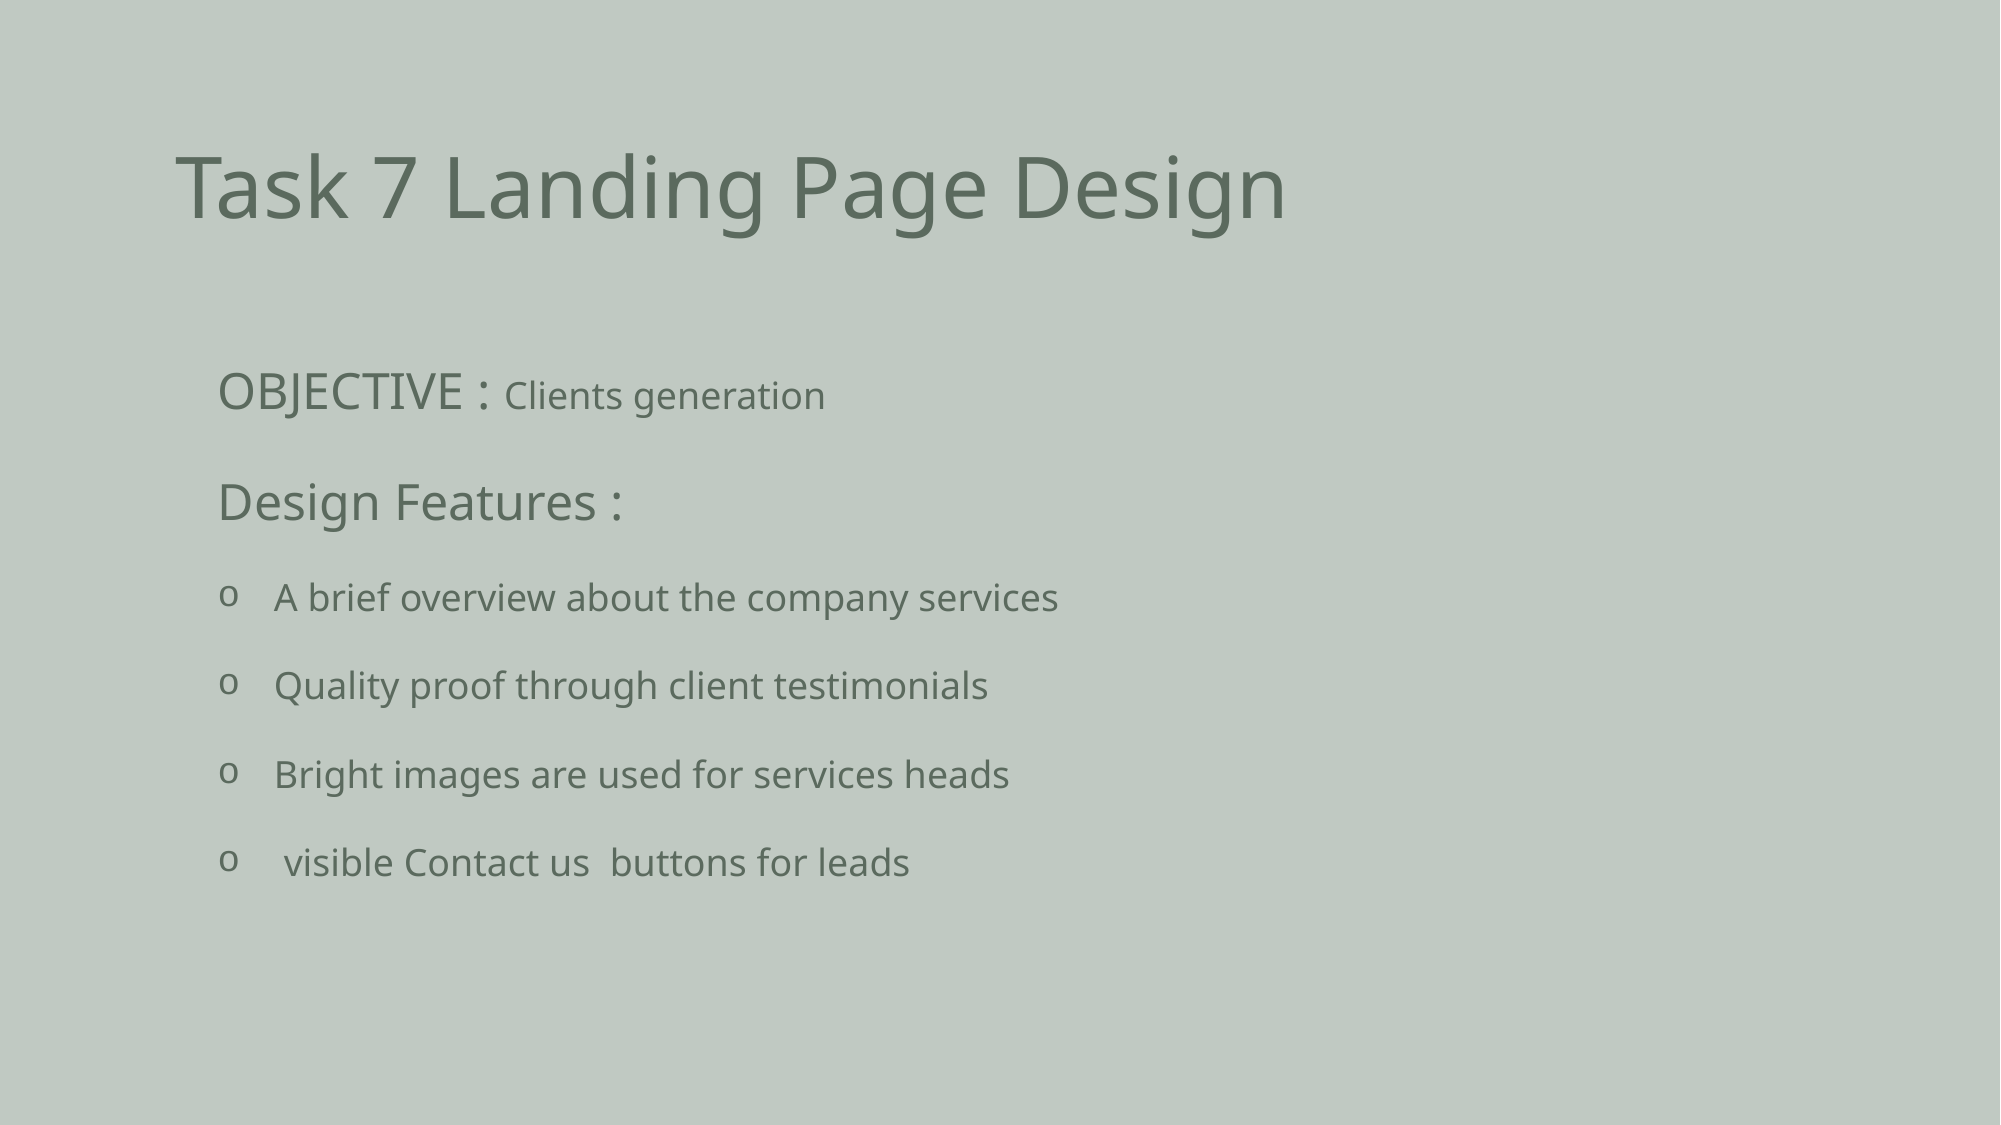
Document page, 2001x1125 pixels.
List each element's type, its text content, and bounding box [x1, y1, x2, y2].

title Task 7 Landing Page Design [160, 137, 1471, 245]
list OBJECTIVE : Clients generation Design Features : A brief overview about the company services Quality proof through client testimonials Bright images are used for services heads visible Contact us buttons for leads [202, 322, 1926, 505]
